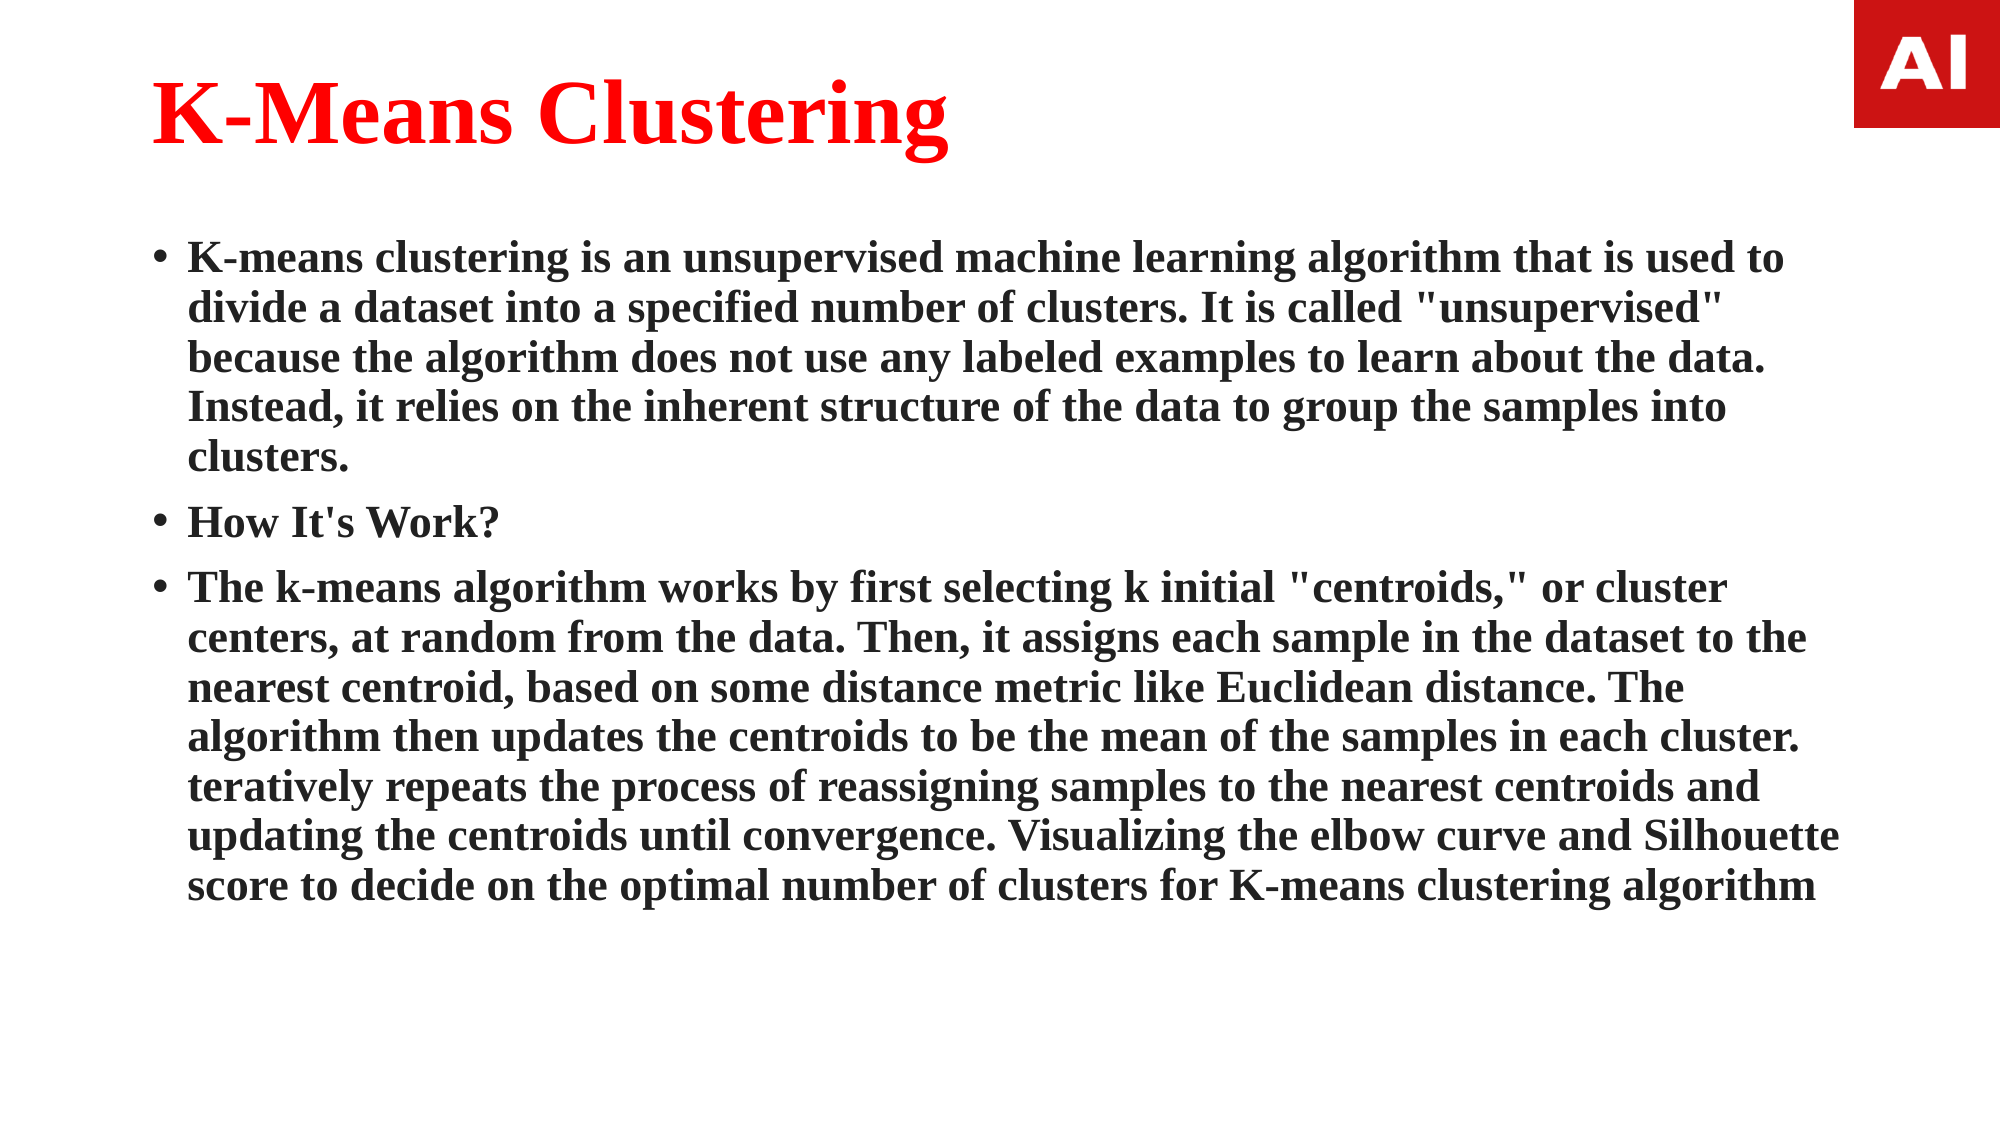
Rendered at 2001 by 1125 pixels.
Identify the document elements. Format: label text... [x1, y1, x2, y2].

list K-means clustering is an unsupervised machine learning algorithm that is used to divide a dataset into a specified number of clusters. It is called "unsupervised" because the algorithm does not use any labeled examples to learn about the data. Instead, it relies on the inherent structure of the data to group the samples into clusters. How It's Work? The k-means algorithm works by first selecting k initial "centroids," or cluster centers, at random from the data. Then, it assigns each sample in the dataset to the nearest centroid, based on some distance metric like Euclidean distance. The algorithm then updates the centroids to be the mean of the samples in each cluster. teratively repeats the process of reassigning samples to the nearest centroids and updating the centroids until convergence. Visualizing the elbow curve and Silhouette score to decide on the optimal number of clusters for K-means clustering algorithm [137, 225, 1863, 940]
title K-Means Clustering [137, 59, 1863, 225]
picture [1854, 0, 2000, 129]
